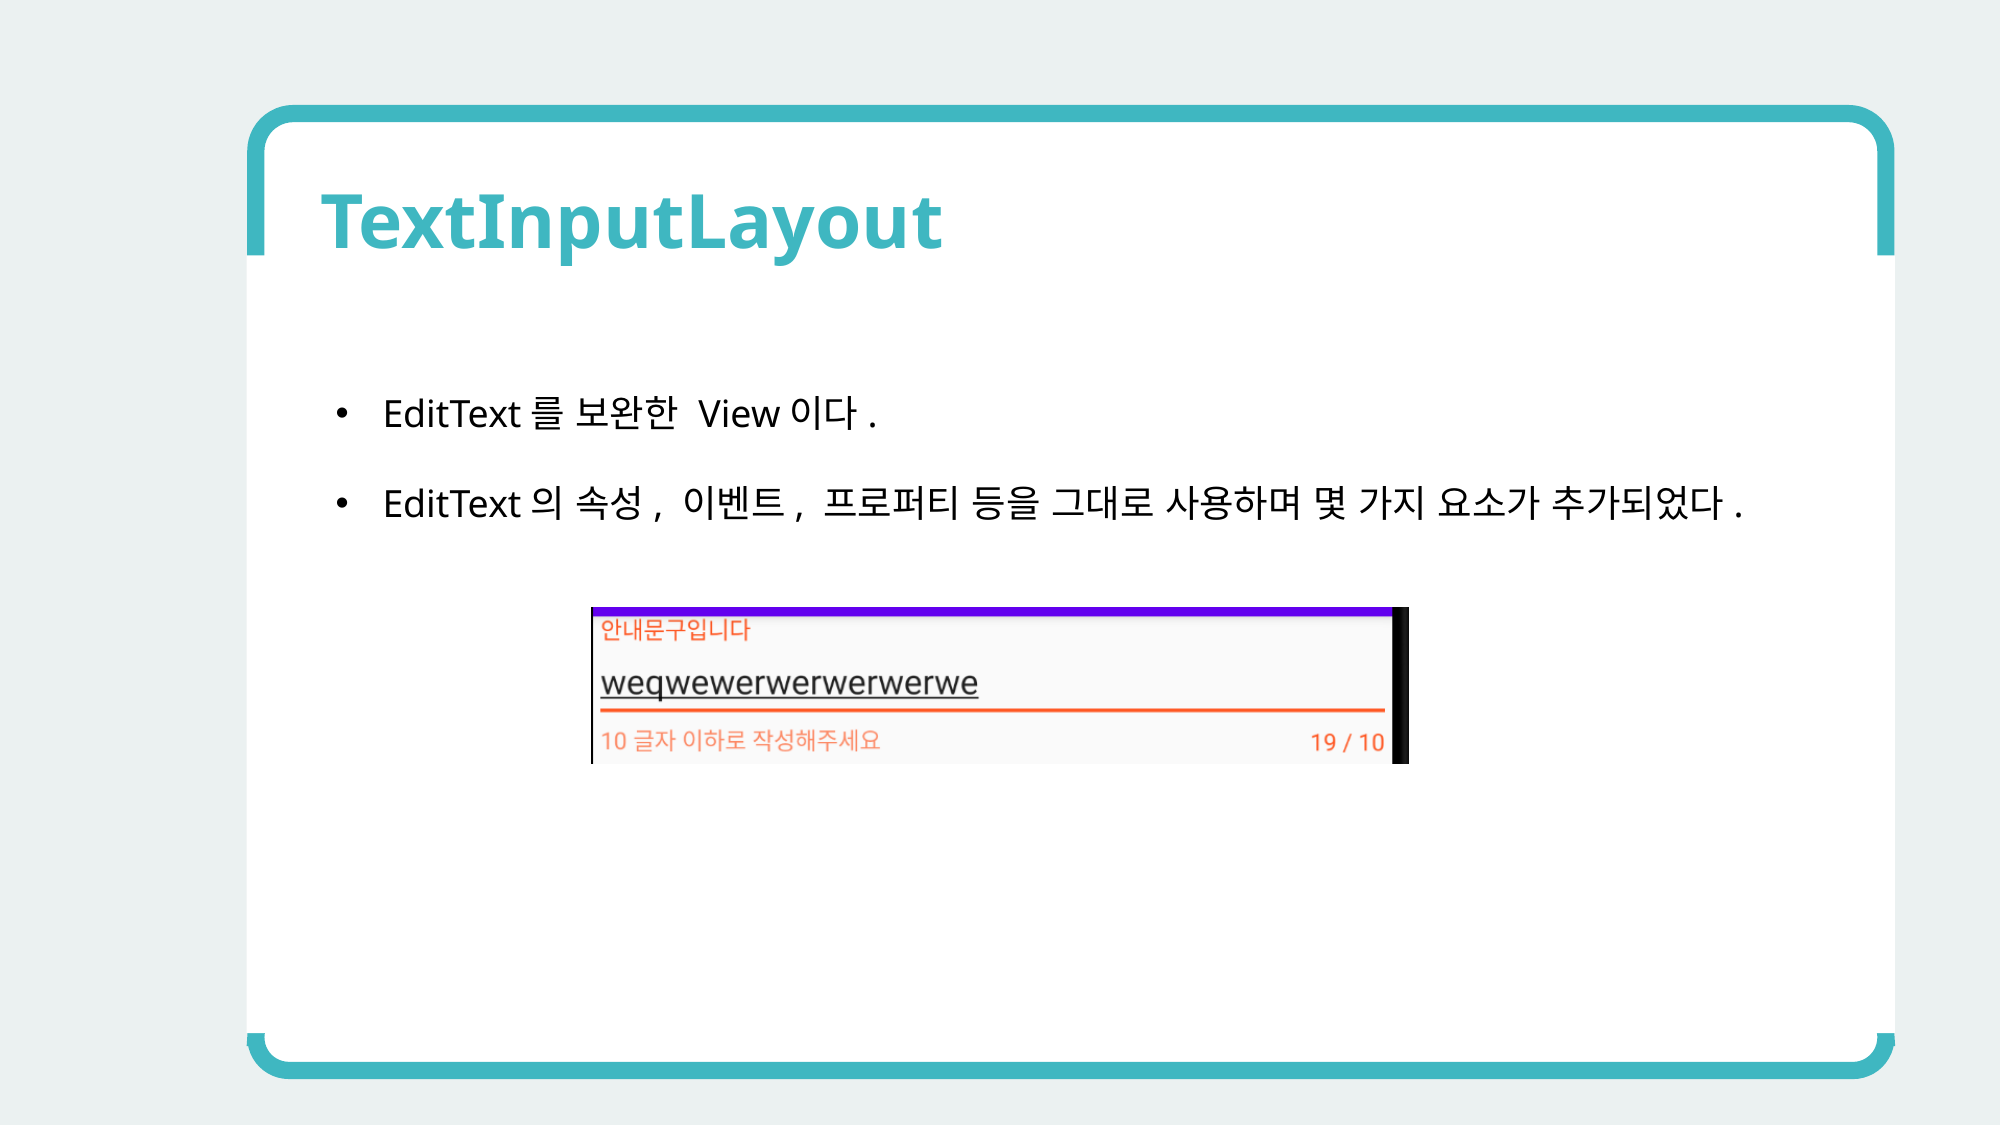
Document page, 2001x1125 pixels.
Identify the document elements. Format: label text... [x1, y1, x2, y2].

picture [591, 607, 1409, 764]
text_box [254, 112, 1887, 254]
text_box [246, 254, 1896, 1034]
text_box EditText를 보완한 View이다. EditText의 속성, 이벤트, 프로퍼티 등을 그대로 사용하며 몇 가지 요소가 추가되었다. [320, 338, 1821, 533]
text_box [254, 1034, 1888, 1072]
text_box TextInputLayout [320, 173, 1821, 264]
text_box [0, 0, 2000, 1125]
